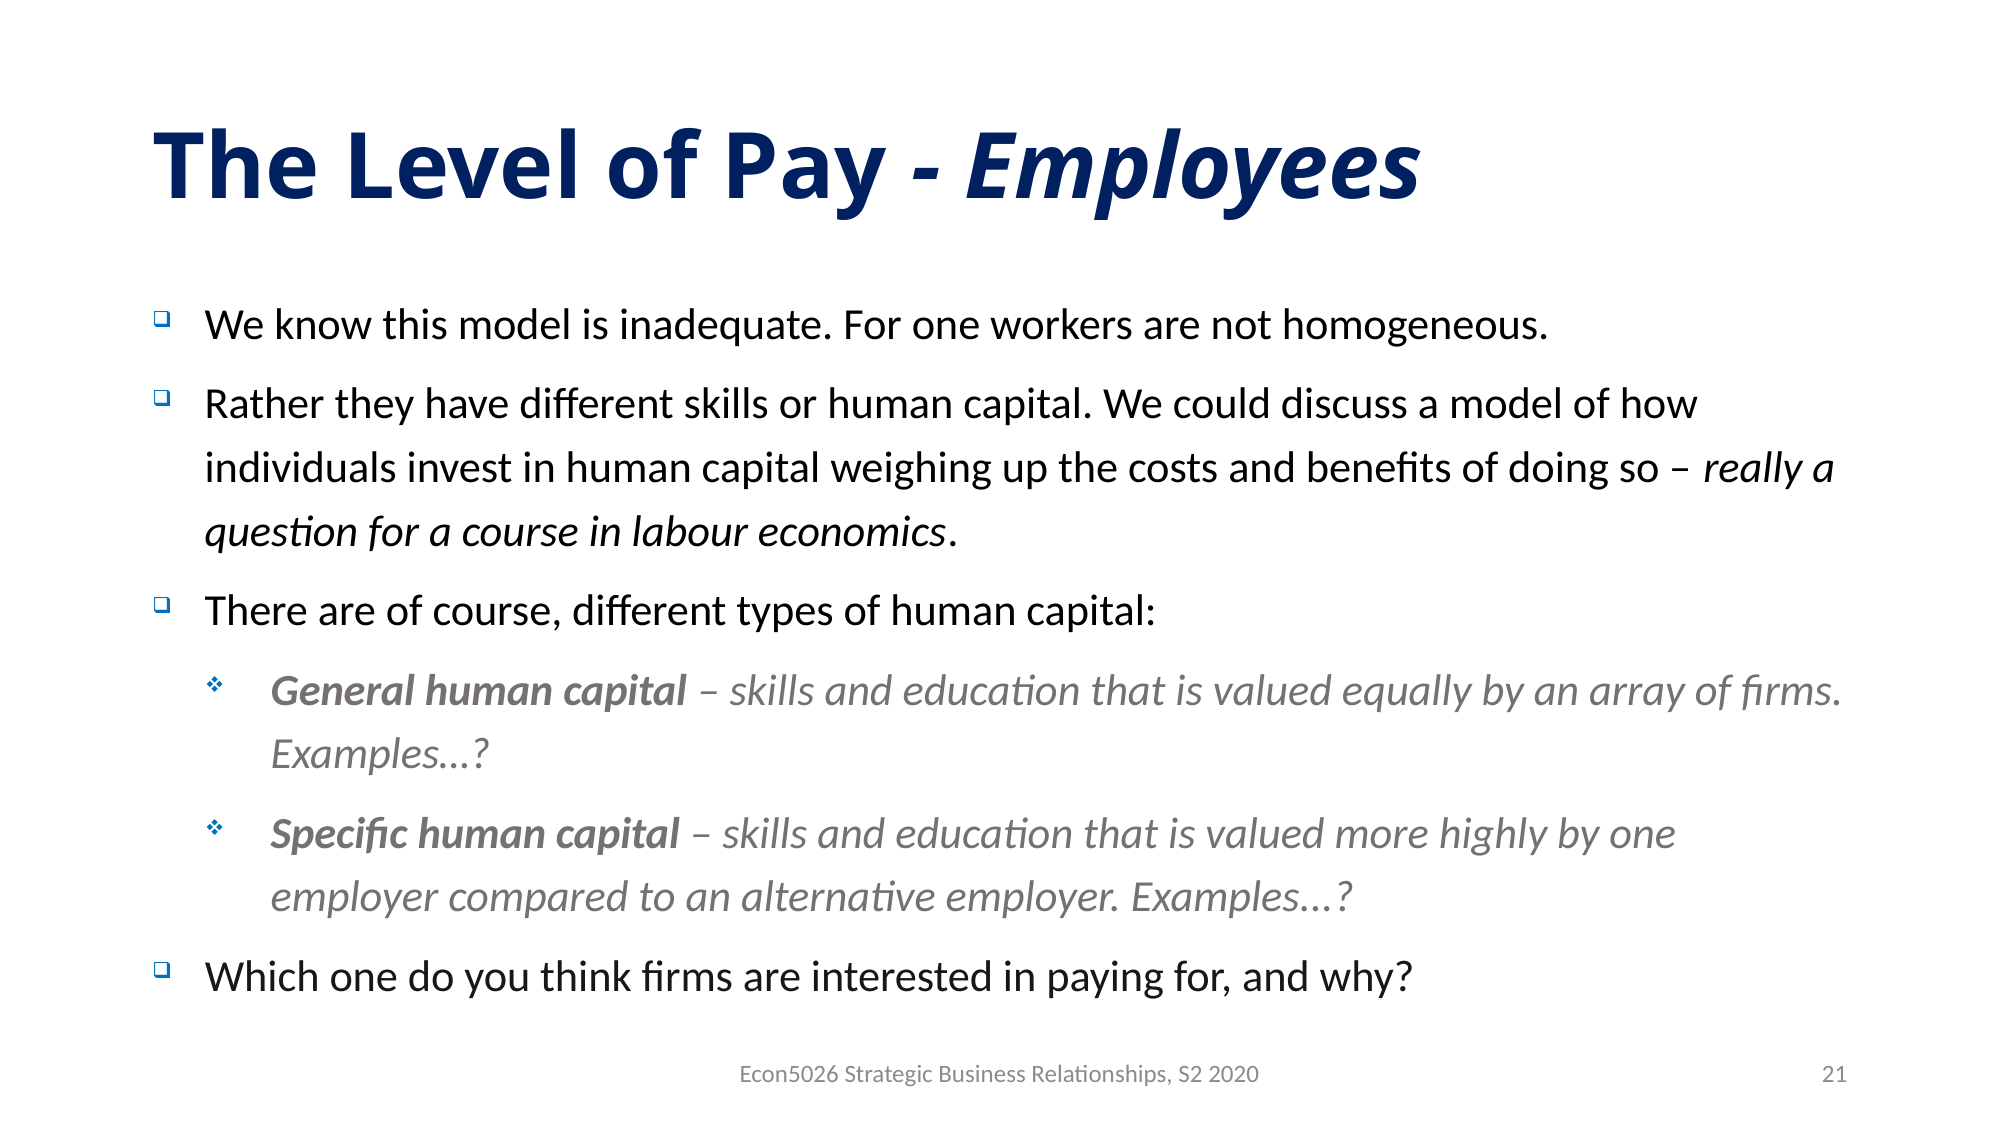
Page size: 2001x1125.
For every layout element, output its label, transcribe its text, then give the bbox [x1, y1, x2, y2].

slide_number 21 [1412, 1042, 1863, 1103]
footer Econ5026 Strategic Business Relationships, S2 2020 [662, 1042, 1338, 1103]
title The Level of Pay - Employees [137, 59, 1863, 277]
list We know this model is inadequate. For one workers are not homogeneous. Rather they have different skills or human capital. We could discuss a model of how individuals invest in human capital weighing up the costs and benefits of doing so – really a question for a course in labour economics. There are of course, different types of human capital: General human capital – skills and education that is valued equally by an array of firms. Examples…? Specific human capital – skills and education that is valued more highly by one employer compared to an alternative employer. Examples...? Which one do you think firms are interested in paying for, and why? [137, 277, 1863, 1014]
